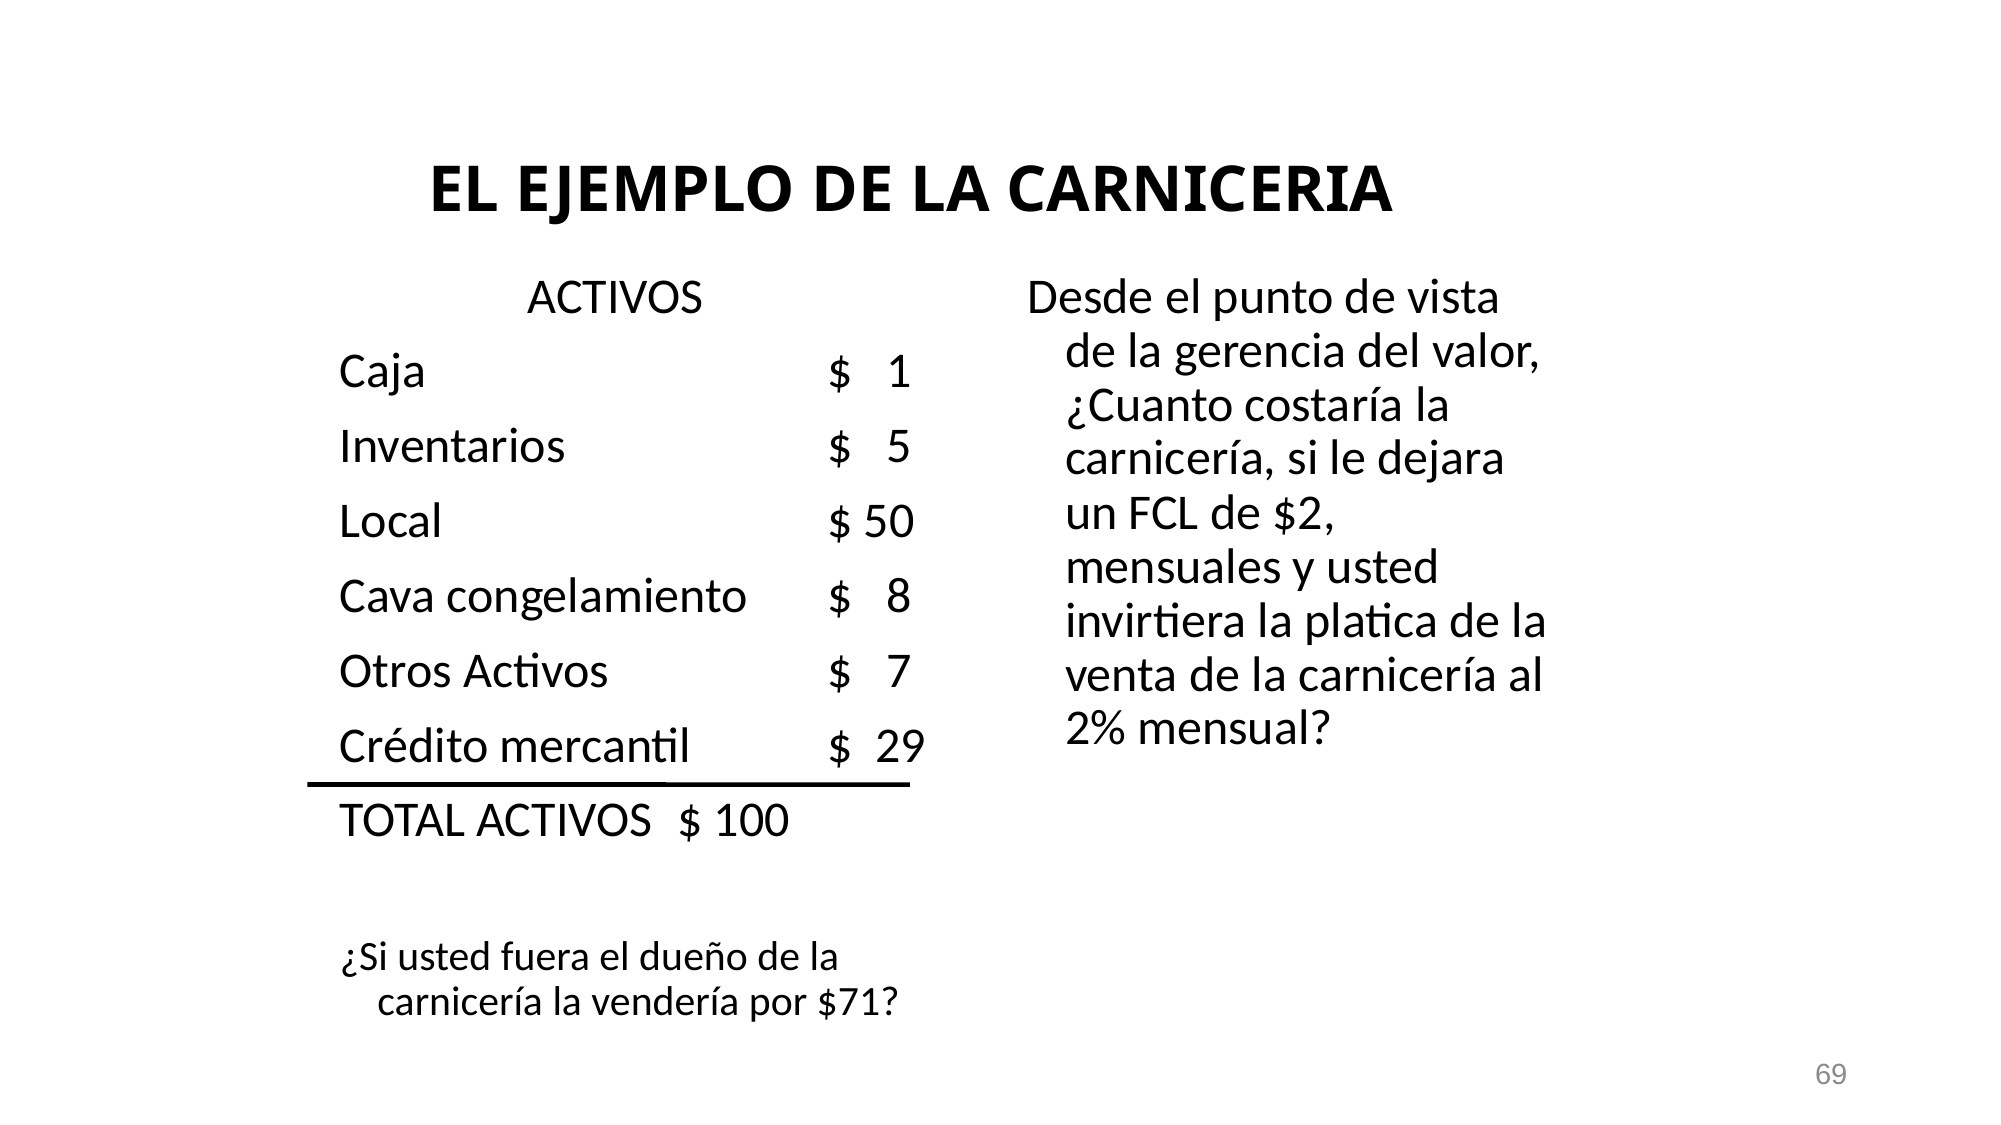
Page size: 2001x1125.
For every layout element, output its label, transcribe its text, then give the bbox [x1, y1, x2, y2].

list Desde el punto de vista de la gerencia del valor, ¿Cuanto costaría la carnicería, si le dejara un FCL de $2, mensuales y usted invirtiera la platica de la venta de la carnicería al 2% mensual? [1012, 262, 1567, 1005]
list ACTIVOS Caja $ 1 Inventarios $ 5 Local $ 50 Cava congelamiento $ 8 Otros Activos $ 7 Crédito mercantil $ 29 TOTAL ACTIVOS $ 100 ¿Si usted fuera el dueño de la carnicería la vendería por $71? [324, 262, 941, 1071]
slide_number 69 [1412, 1042, 1863, 1103]
title EL EJEMPLO DE LA CARNICERIA [291, 148, 1532, 233]
